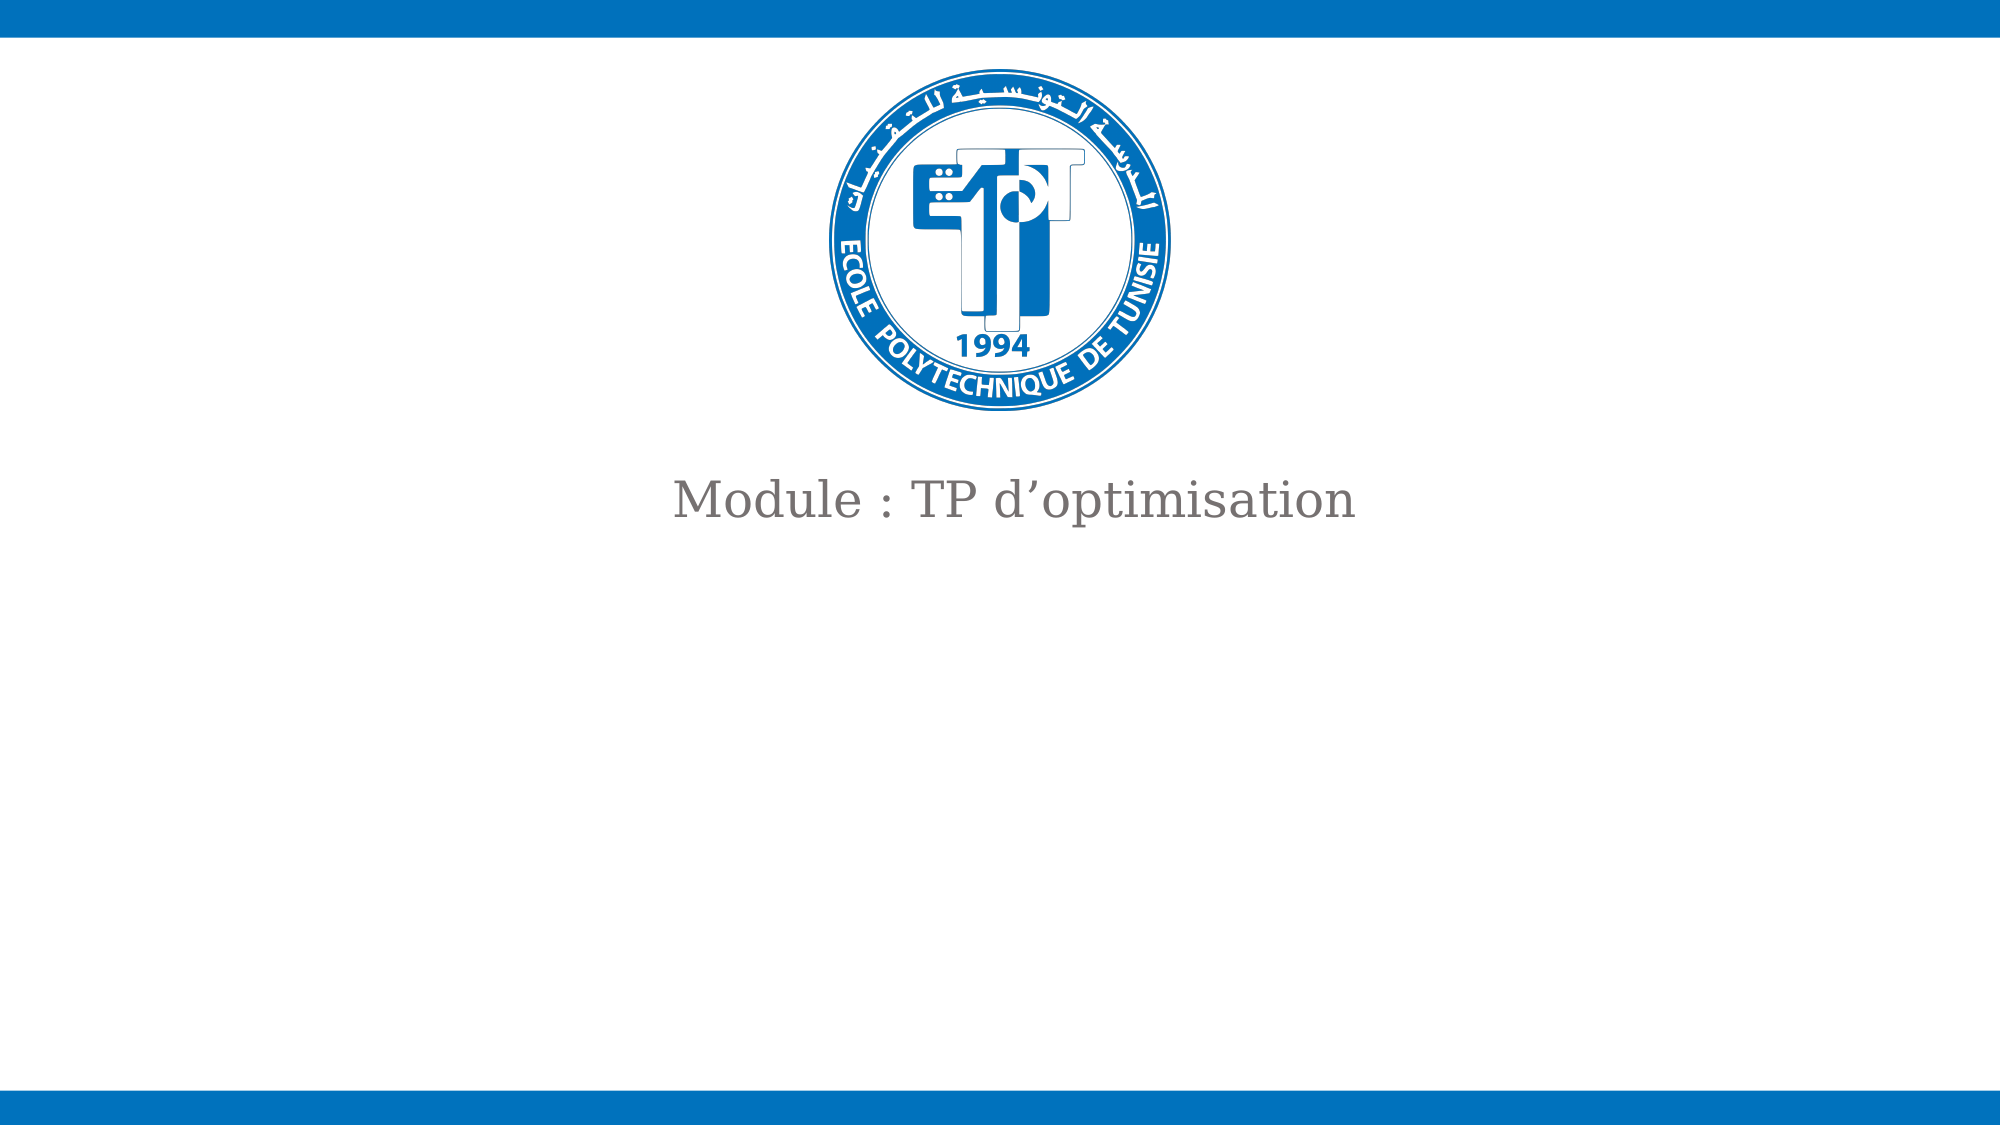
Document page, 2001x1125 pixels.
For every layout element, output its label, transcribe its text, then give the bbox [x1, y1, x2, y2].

subtitle Module : TP d’optimisation [264, 466, 1765, 575]
picture [829, 69, 1171, 411]
